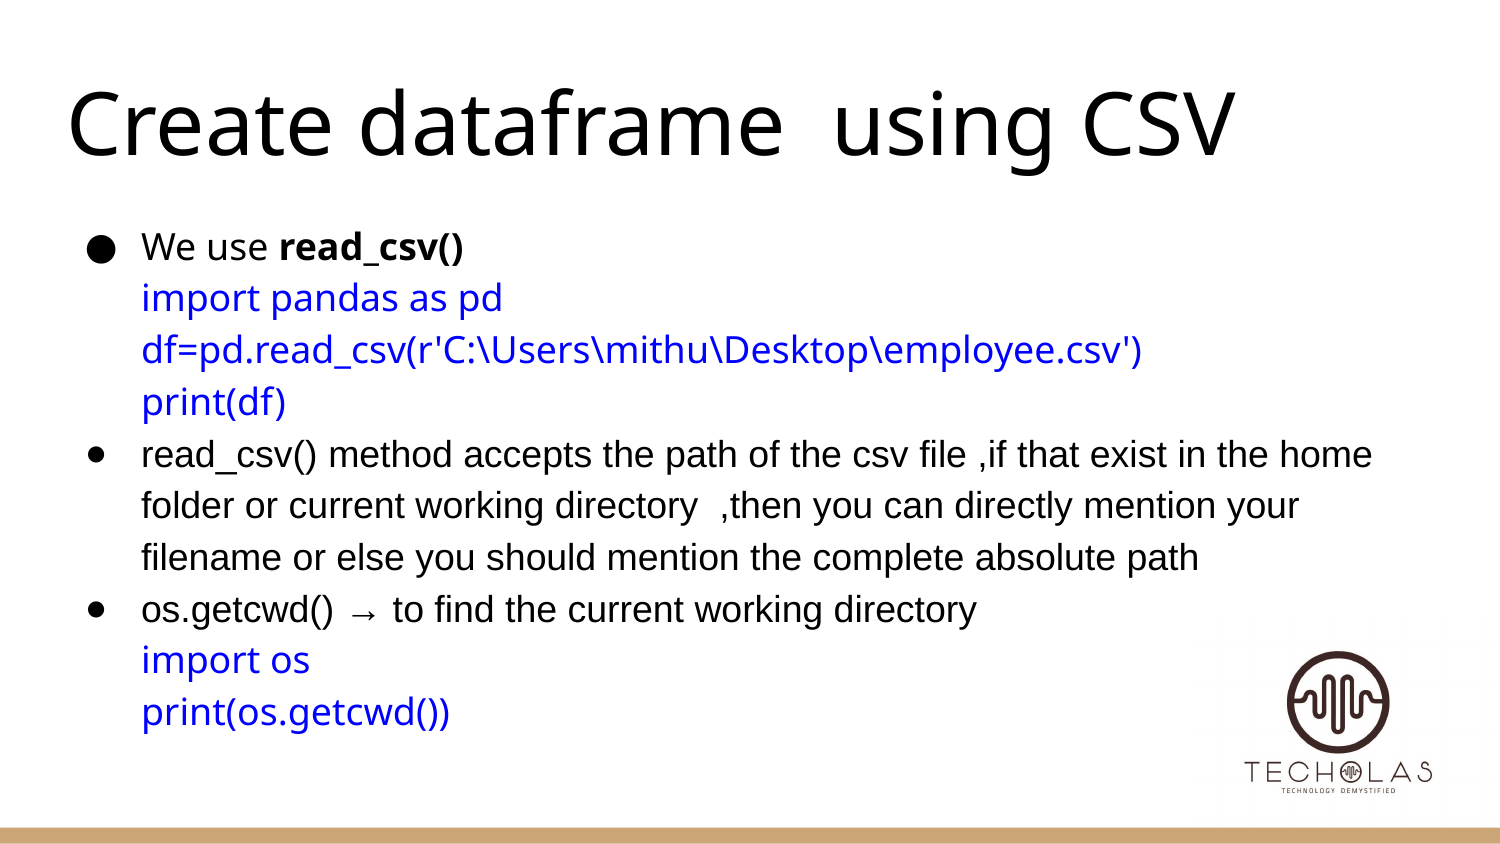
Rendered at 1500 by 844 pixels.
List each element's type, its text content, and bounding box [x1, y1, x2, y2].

list We use read_csv() import pandas as pd df=pd.read_csv(r'C:\Users\mithu\Desktop\employee.csv') print(df) read_csv() method accepts the path of the csv file ,if that exist in the home folder or current working directory ,then you can directly mention your filename or else you should mention the complete absolute path os.getcwd() → to find the current working directory import os print(os.getcwd()) [51, 200, 1449, 818]
picture [1190, 613, 1500, 827]
title Create dataframe using CSV [51, 51, 1449, 189]
